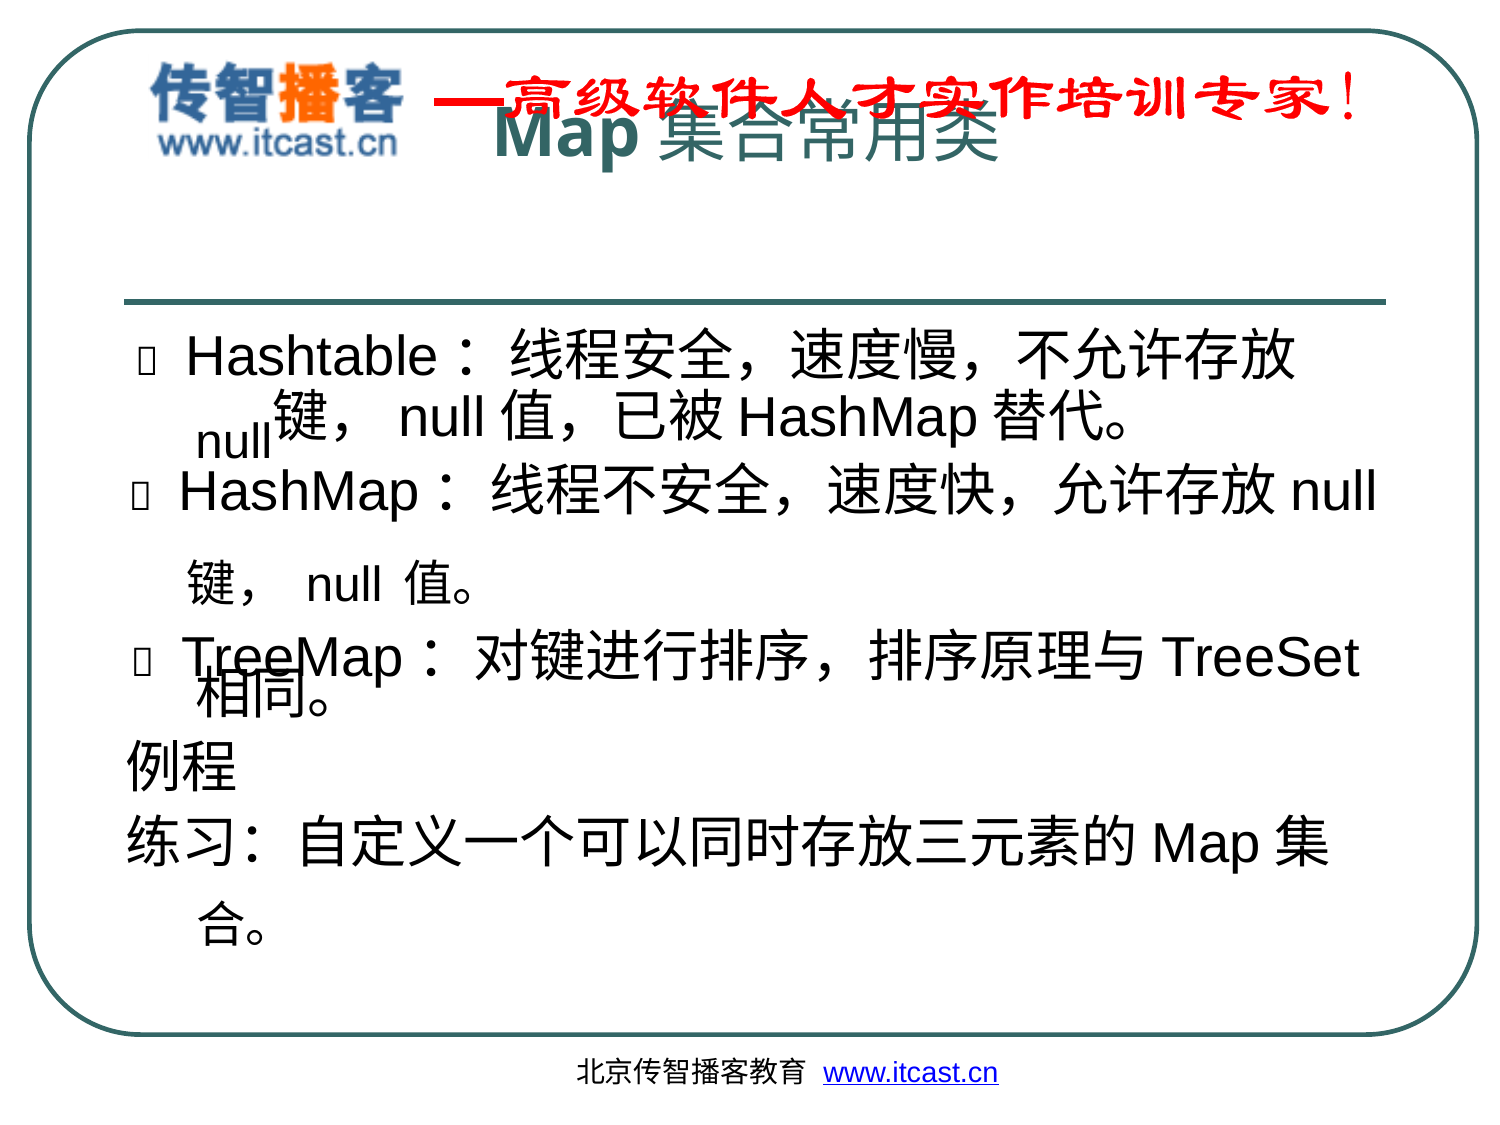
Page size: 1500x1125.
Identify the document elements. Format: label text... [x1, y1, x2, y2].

text_box [851, 75, 917, 120]
text_box [1263, 75, 1331, 120]
text_box Map集合常用类 [491, 24, 1002, 170]
text_box [1343, 111, 1353, 121]
text_box 键，null值，已被HashMap替代。 HashMap：线程不安全，速度快，允许存放null [128, 379, 1394, 522]
text_box [28, 29, 1478, 1036]
text_box [503, 74, 573, 120]
text_box [1164, 79, 1173, 117]
text_box [573, 77, 641, 118]
text_box 例程 练习：自定义一个可以同时存放三元素的Map集 [125, 730, 1331, 874]
text_box [642, 75, 711, 120]
text_box null [195, 368, 1434, 472]
text_box 键，null值。 TreeMap：对键进行排序，排序原理与TreeSet [130, 511, 1376, 688]
text_box 合。 [196, 847, 1458, 953]
text_box 相同。 [195, 656, 365, 725]
picture [147, 54, 408, 159]
text_box [1194, 74, 1261, 121]
text_box [1055, 75, 1124, 119]
text_box [780, 77, 848, 121]
text_box [1125, 76, 1162, 117]
text_box Hashtable：线程安全，速度慢，不允许存放 [135, 319, 1297, 379]
text_box [711, 76, 778, 121]
text_box [918, 74, 986, 120]
text_box [988, 75, 1055, 121]
text_box [1344, 70, 1352, 105]
text_box 北京传智播客教育www.itcast.cn [576, 1053, 999, 1088]
text_box [1175, 75, 1186, 120]
text_box [433, 97, 504, 106]
